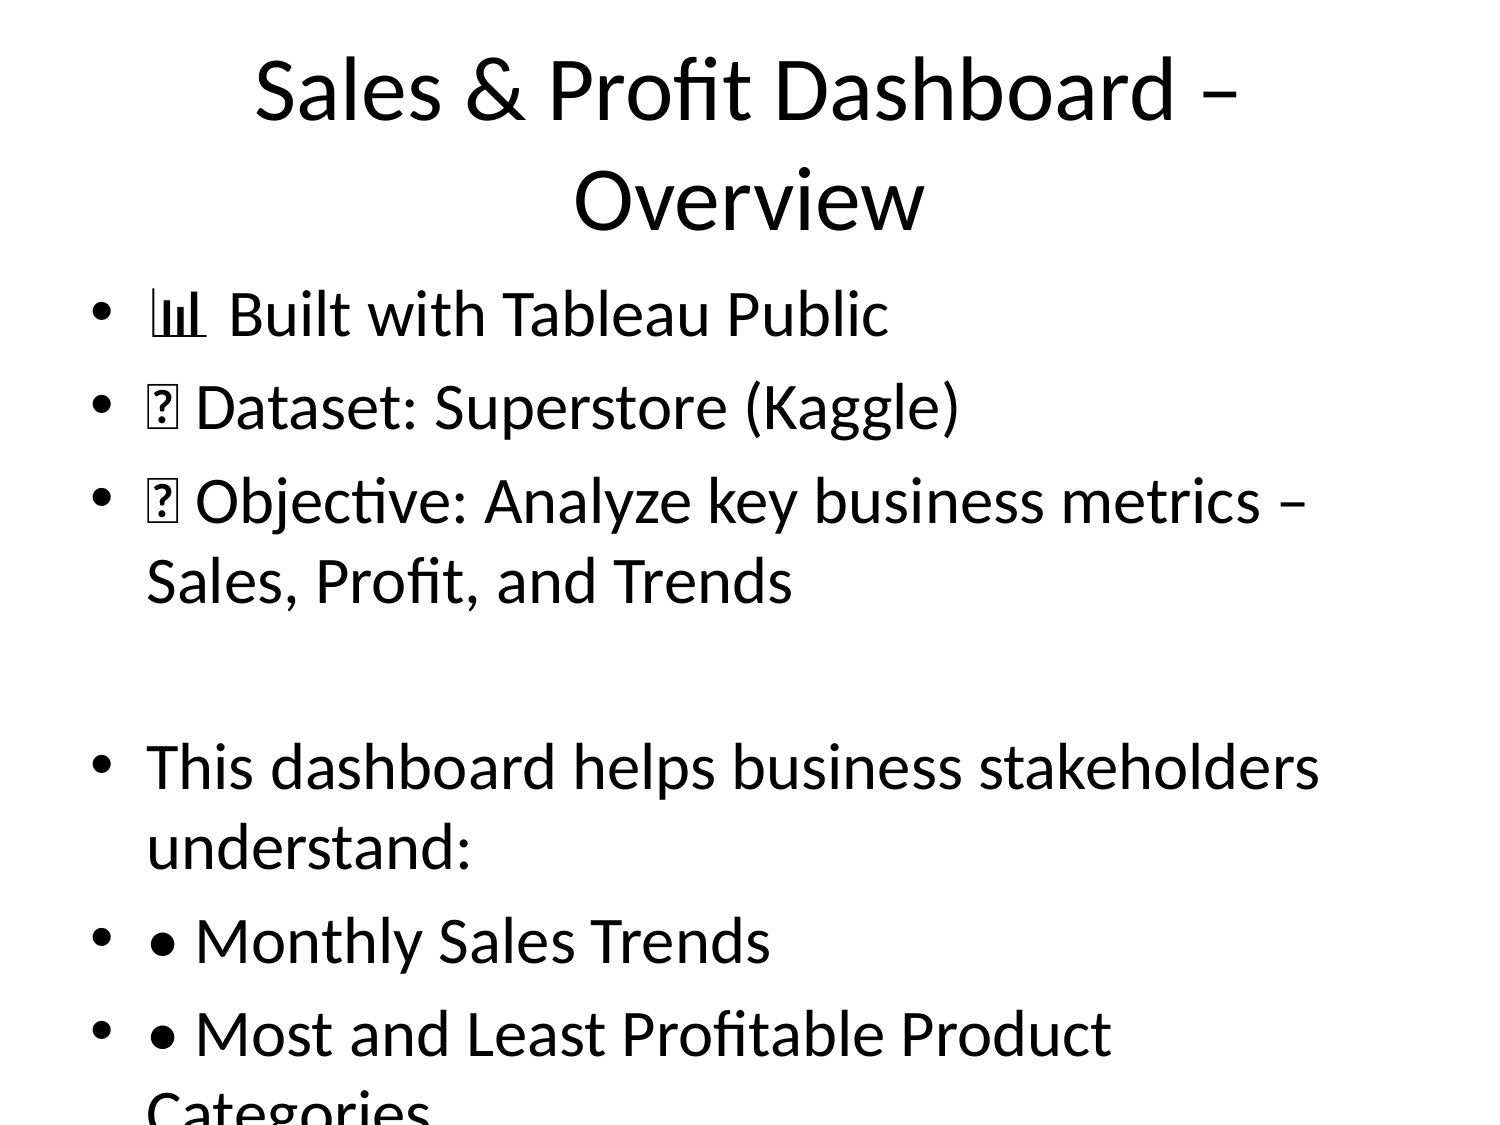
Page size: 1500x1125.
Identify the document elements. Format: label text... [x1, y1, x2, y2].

title Sales & Profit Dashboard – Overview [75, 45, 1425, 233]
list 📊 Built with Tableau Public 📁 Dataset: Superstore (Kaggle) 🎯 Objective: Analyze key business metrics – Sales, Profit, and Trends This dashboard helps business stakeholders understand: • Monthly Sales Trends • Most and Least Profitable Product Categories • Key Metrics through KPI Cards • Insights filtered by Region and Category [75, 262, 1425, 1005]
